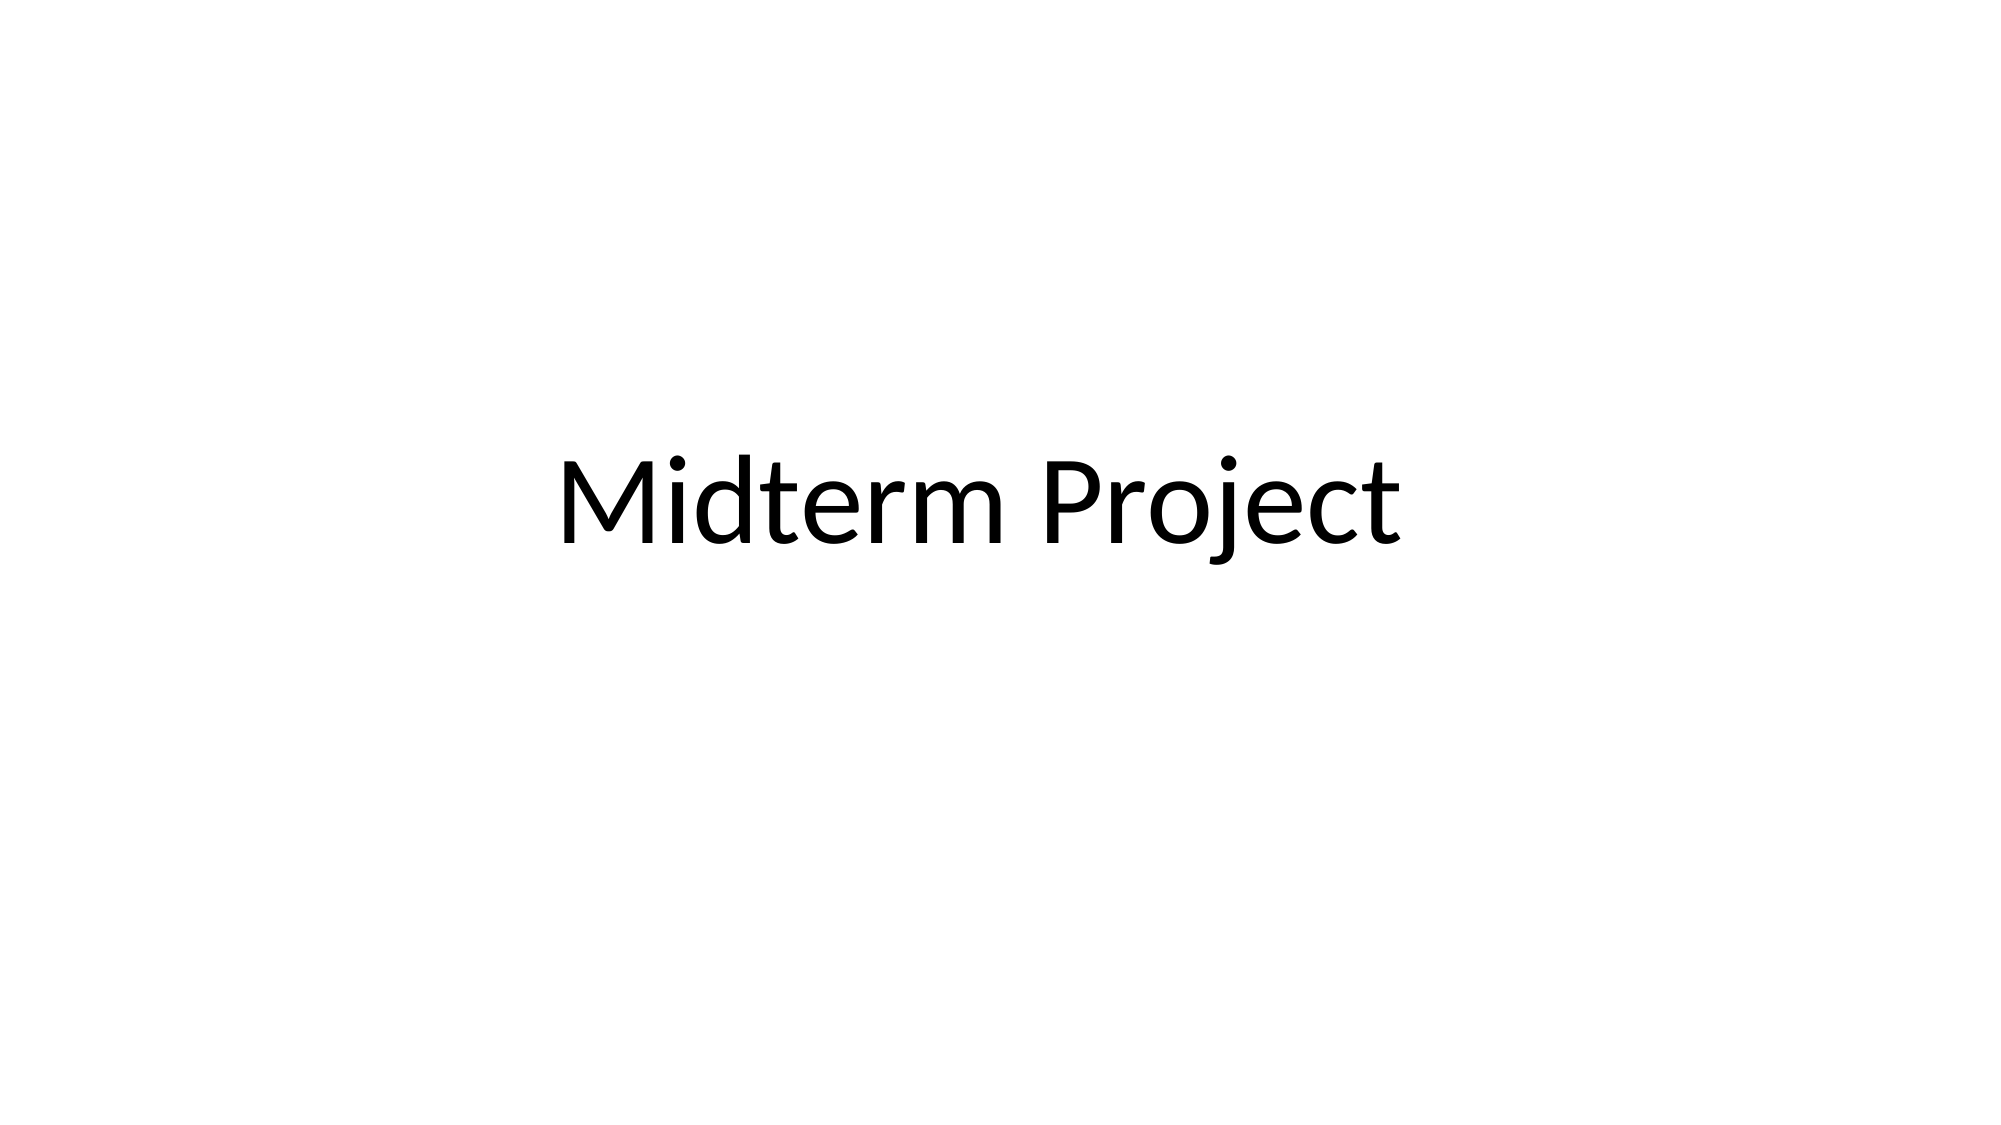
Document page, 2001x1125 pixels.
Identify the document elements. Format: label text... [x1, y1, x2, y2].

text_box Midterm Project [228, 173, 1729, 566]
